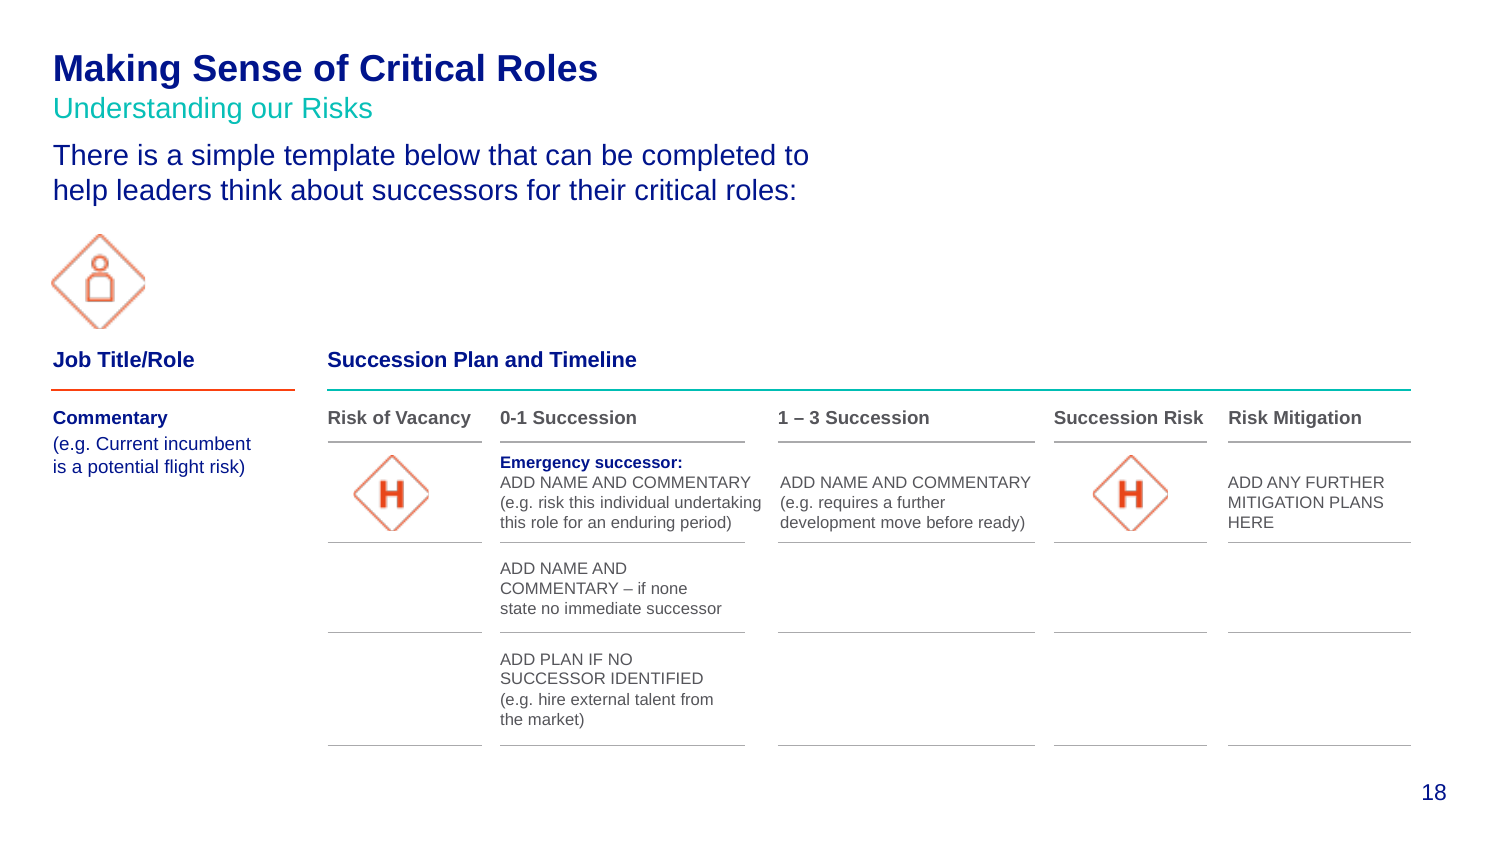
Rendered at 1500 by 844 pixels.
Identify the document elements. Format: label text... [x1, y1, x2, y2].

text_box Risk of Vacancy [327, 405, 498, 429]
picture [1092, 455, 1168, 531]
text_box 0-1 Succession [500, 405, 671, 429]
text_box ADD NAME AND COMMENTARY (e.g. requires a further development move before ready) [780, 451, 1046, 532]
text_box Emergency successor: ADD NAME AND COMMENTARY (e.g. risk this individual undertaking this role for an enduring period) [500, 451, 766, 532]
list There is a simple template below that can be completed to help leaders think about successors for their critical roles: [52, 136, 820, 207]
text_box ADD ANY FURTHER MITIGATION PLANS HERE [1227, 451, 1411, 532]
picture [51, 234, 146, 329]
picture [353, 455, 429, 531]
text_box 1 – 3 Succession [777, 405, 949, 429]
text_box Job Title/Role [52, 345, 227, 372]
text_box ADD PLAN IF NO SUCCESSOR IDENTIFIED (e.g. hire external talent from the market) [500, 648, 732, 729]
text_box Succession Plan and Timeline [327, 345, 673, 372]
text_box (e.g. Current incumbent is a potential flight risk) [52, 431, 267, 477]
title Making Sense of Critical Roles Understanding our Risks [52, 43, 1447, 118]
text_box Risk Mitigation [1228, 405, 1399, 429]
text_box Succession Risk [1053, 405, 1224, 429]
text_box Commentary [52, 405, 267, 429]
text_box ADD NAME AND COMMENTARY – if none state no immediate successor [500, 558, 732, 619]
